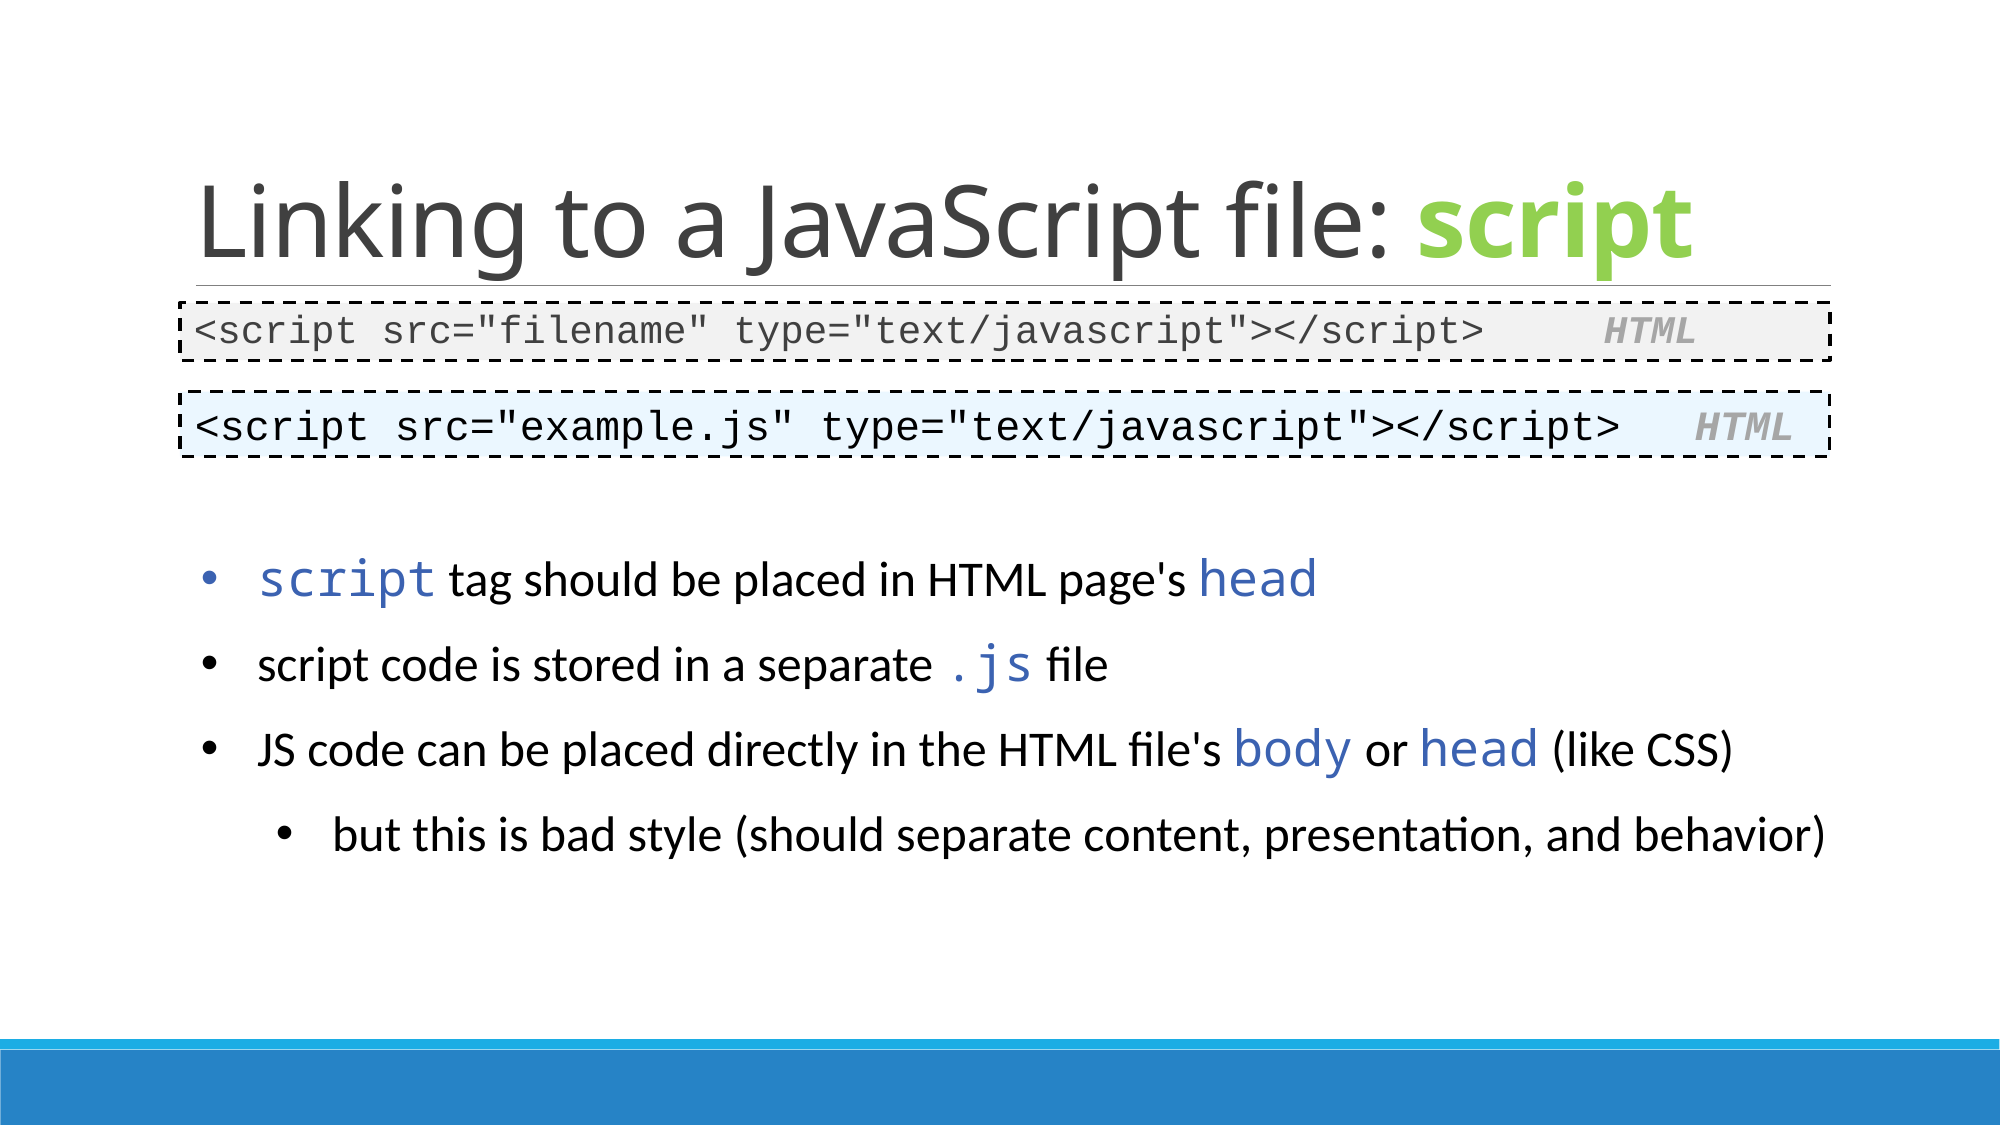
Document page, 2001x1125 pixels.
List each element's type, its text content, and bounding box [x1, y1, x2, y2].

text_box <script src="example.js" type="text/javascript"></script> HTML [179, 391, 1830, 457]
text_box script tag should be placed in HTML page's head script code is stored in a separate .js file JS code can be placed directly in the HTML file's body or head (like CSS) but this is bad style (should separate content, presentation, and behavior) [187, 461, 1828, 967]
title Linking to a JavaScript file: script [180, 47, 1830, 285]
list <script src="filename" type="text/javascript"></script> HTML [180, 302, 1830, 361]
